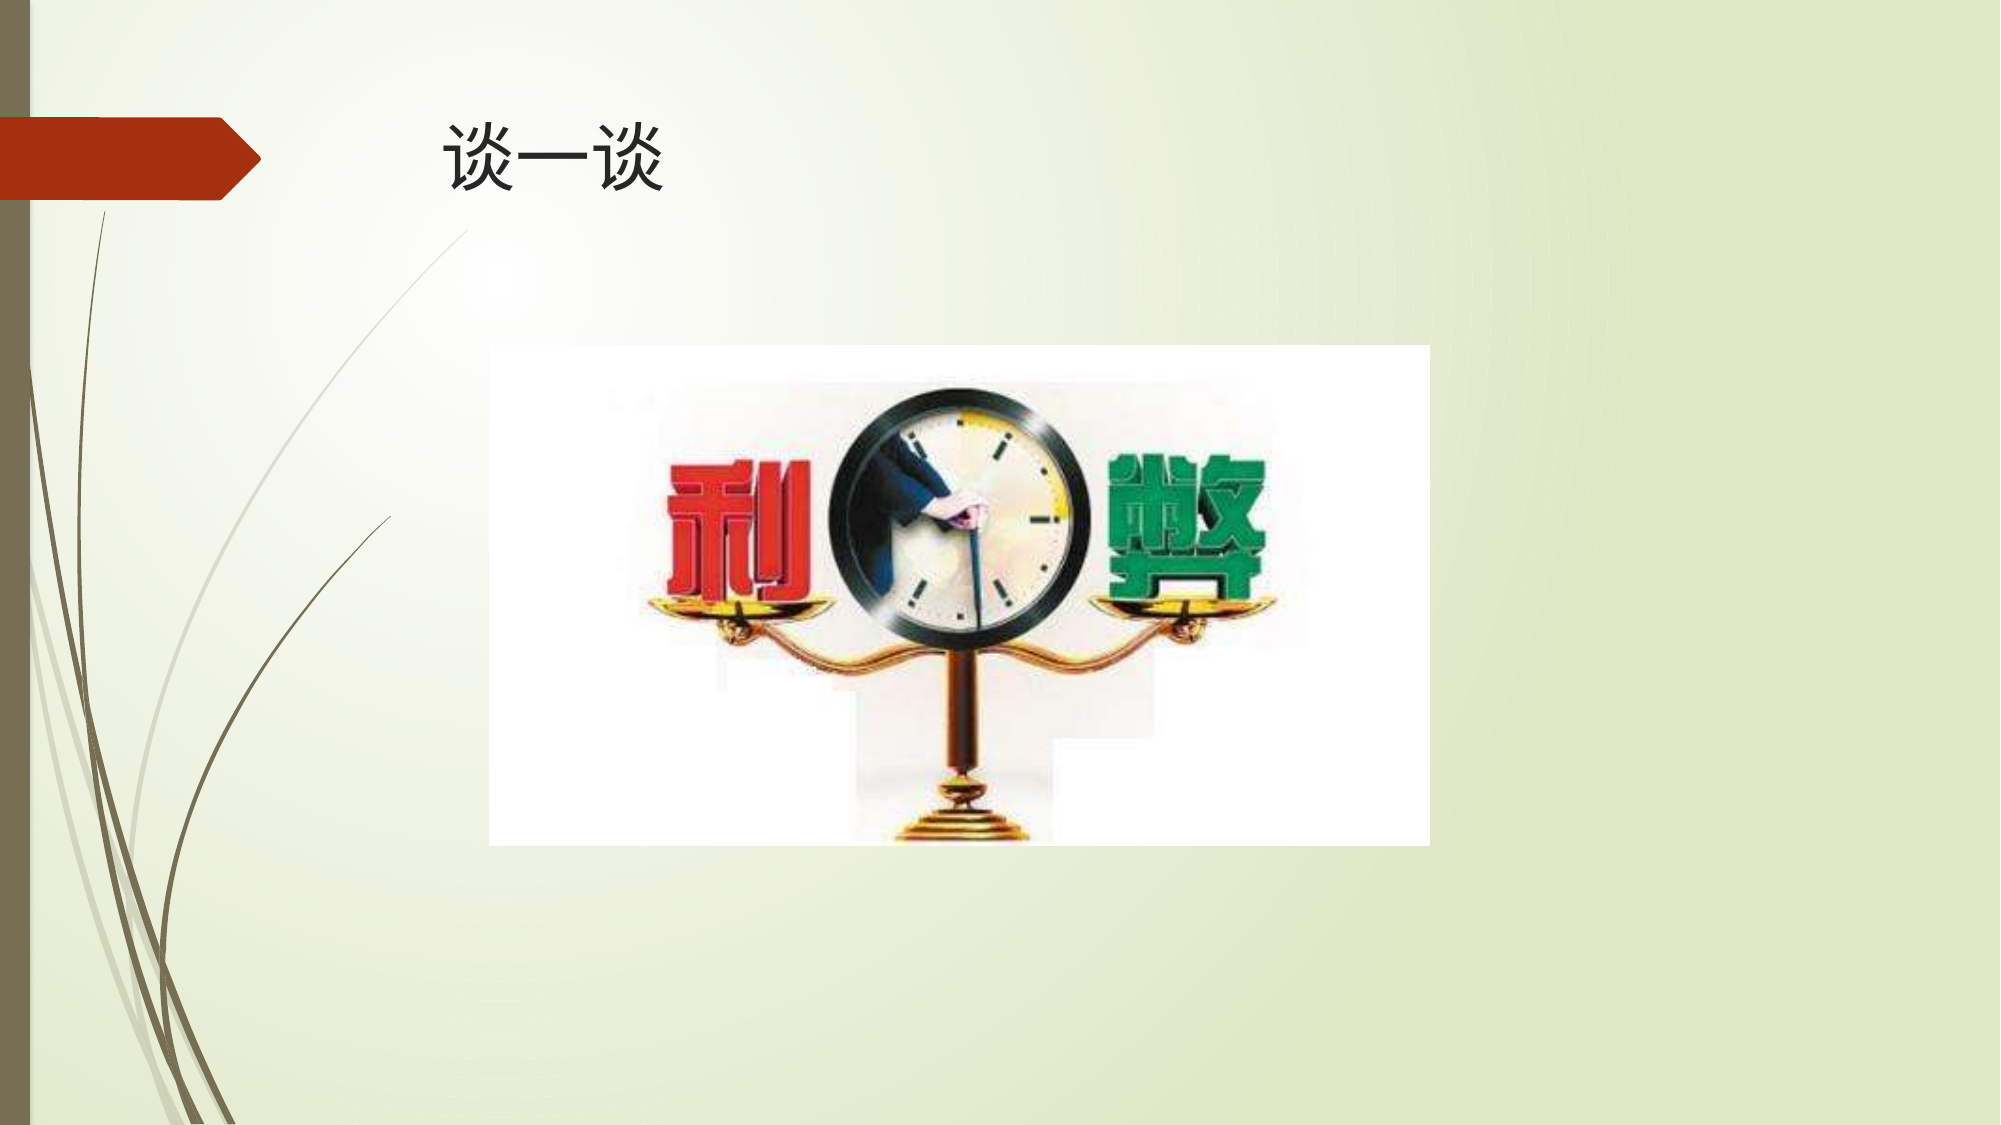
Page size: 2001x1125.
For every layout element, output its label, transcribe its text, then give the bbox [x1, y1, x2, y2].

picture [488, 344, 1431, 846]
title 谈一谈 [425, 102, 1888, 313]
